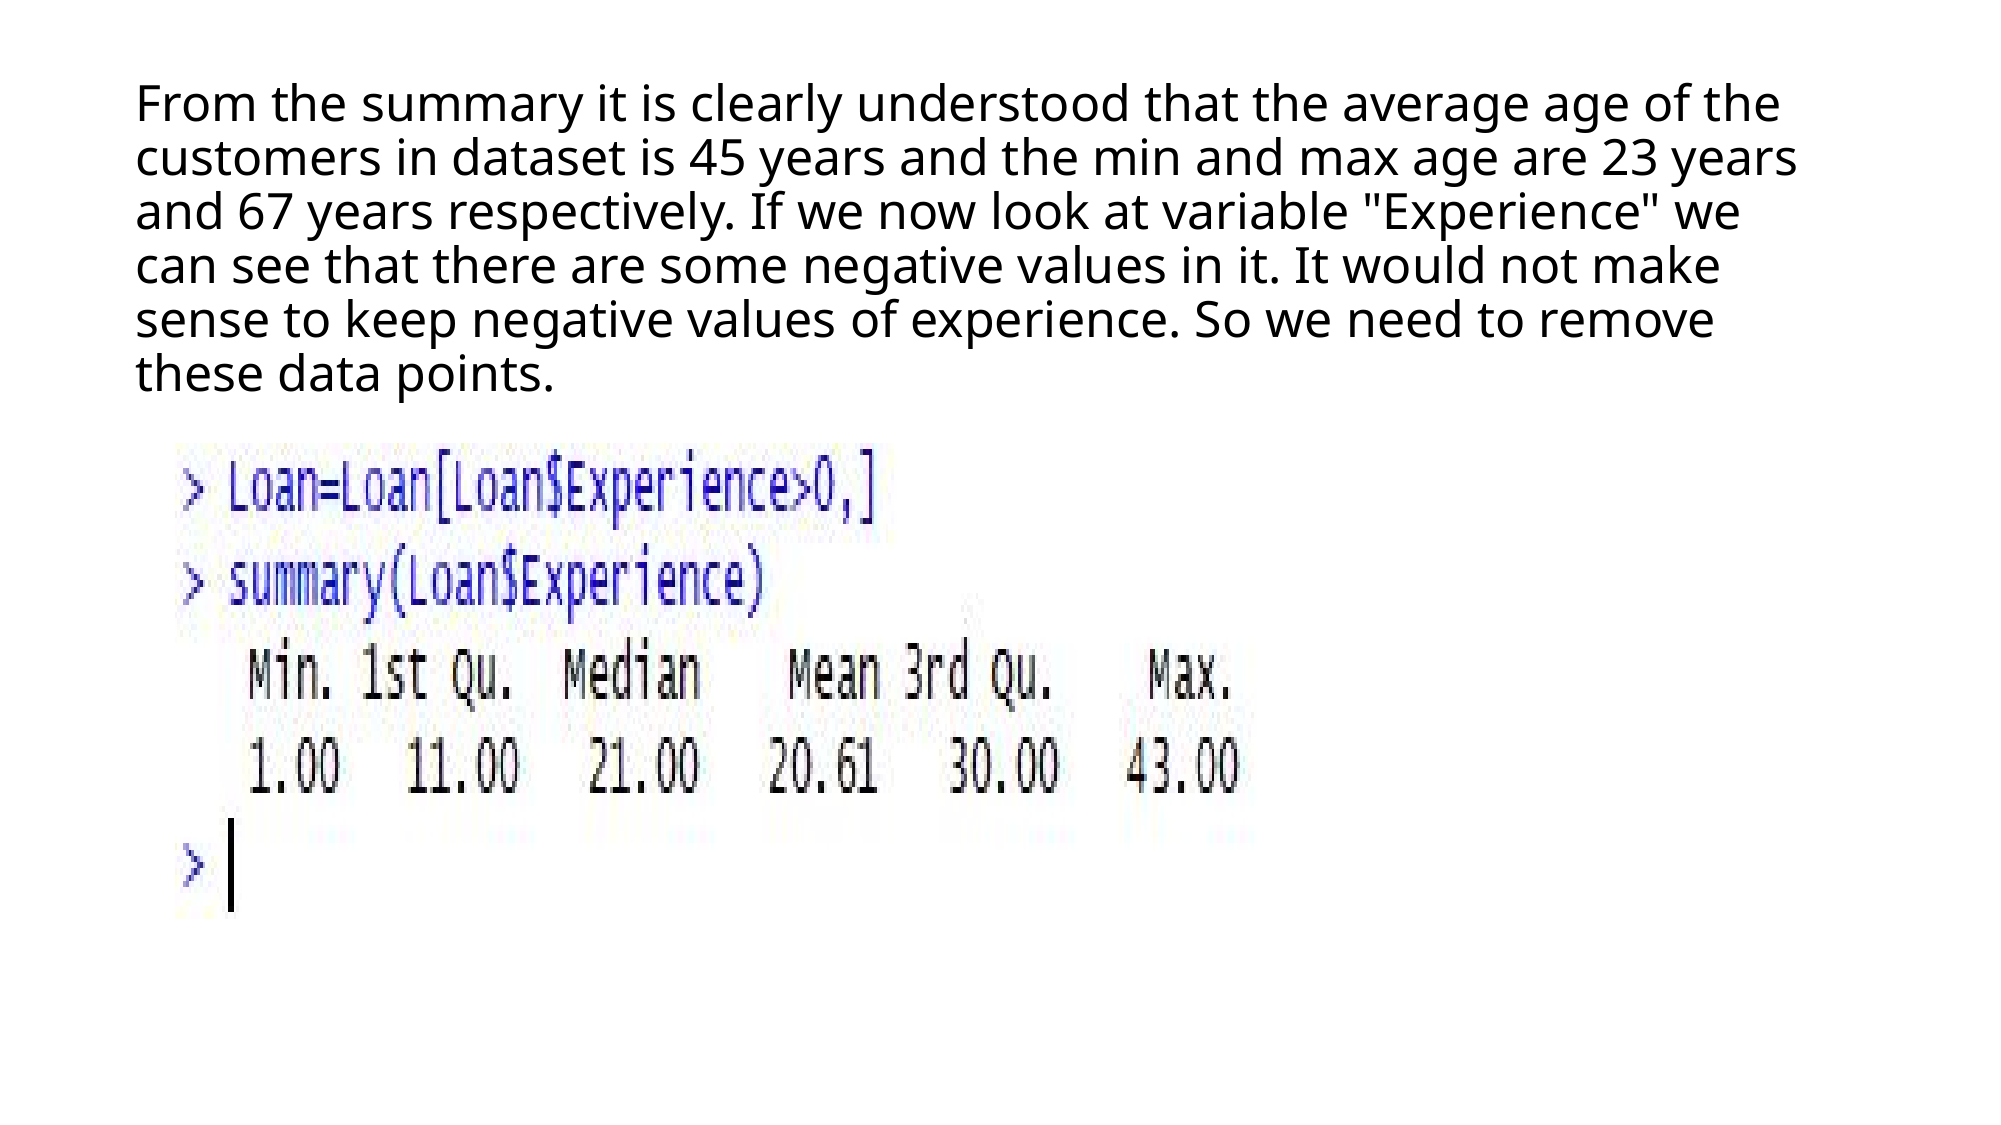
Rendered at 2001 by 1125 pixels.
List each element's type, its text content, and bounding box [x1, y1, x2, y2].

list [175, 443, 1496, 919]
title From the summary it is clearly understood that the average age of the customers in dataset is 45 years and the min and max age are 23 years and 67 years respectively. If we now look at variable "Experience" we can see that there are some negative values in it. It would not make sense to keep negative values of experience. So we need to remove these data points. [120, 64, 1846, 417]
